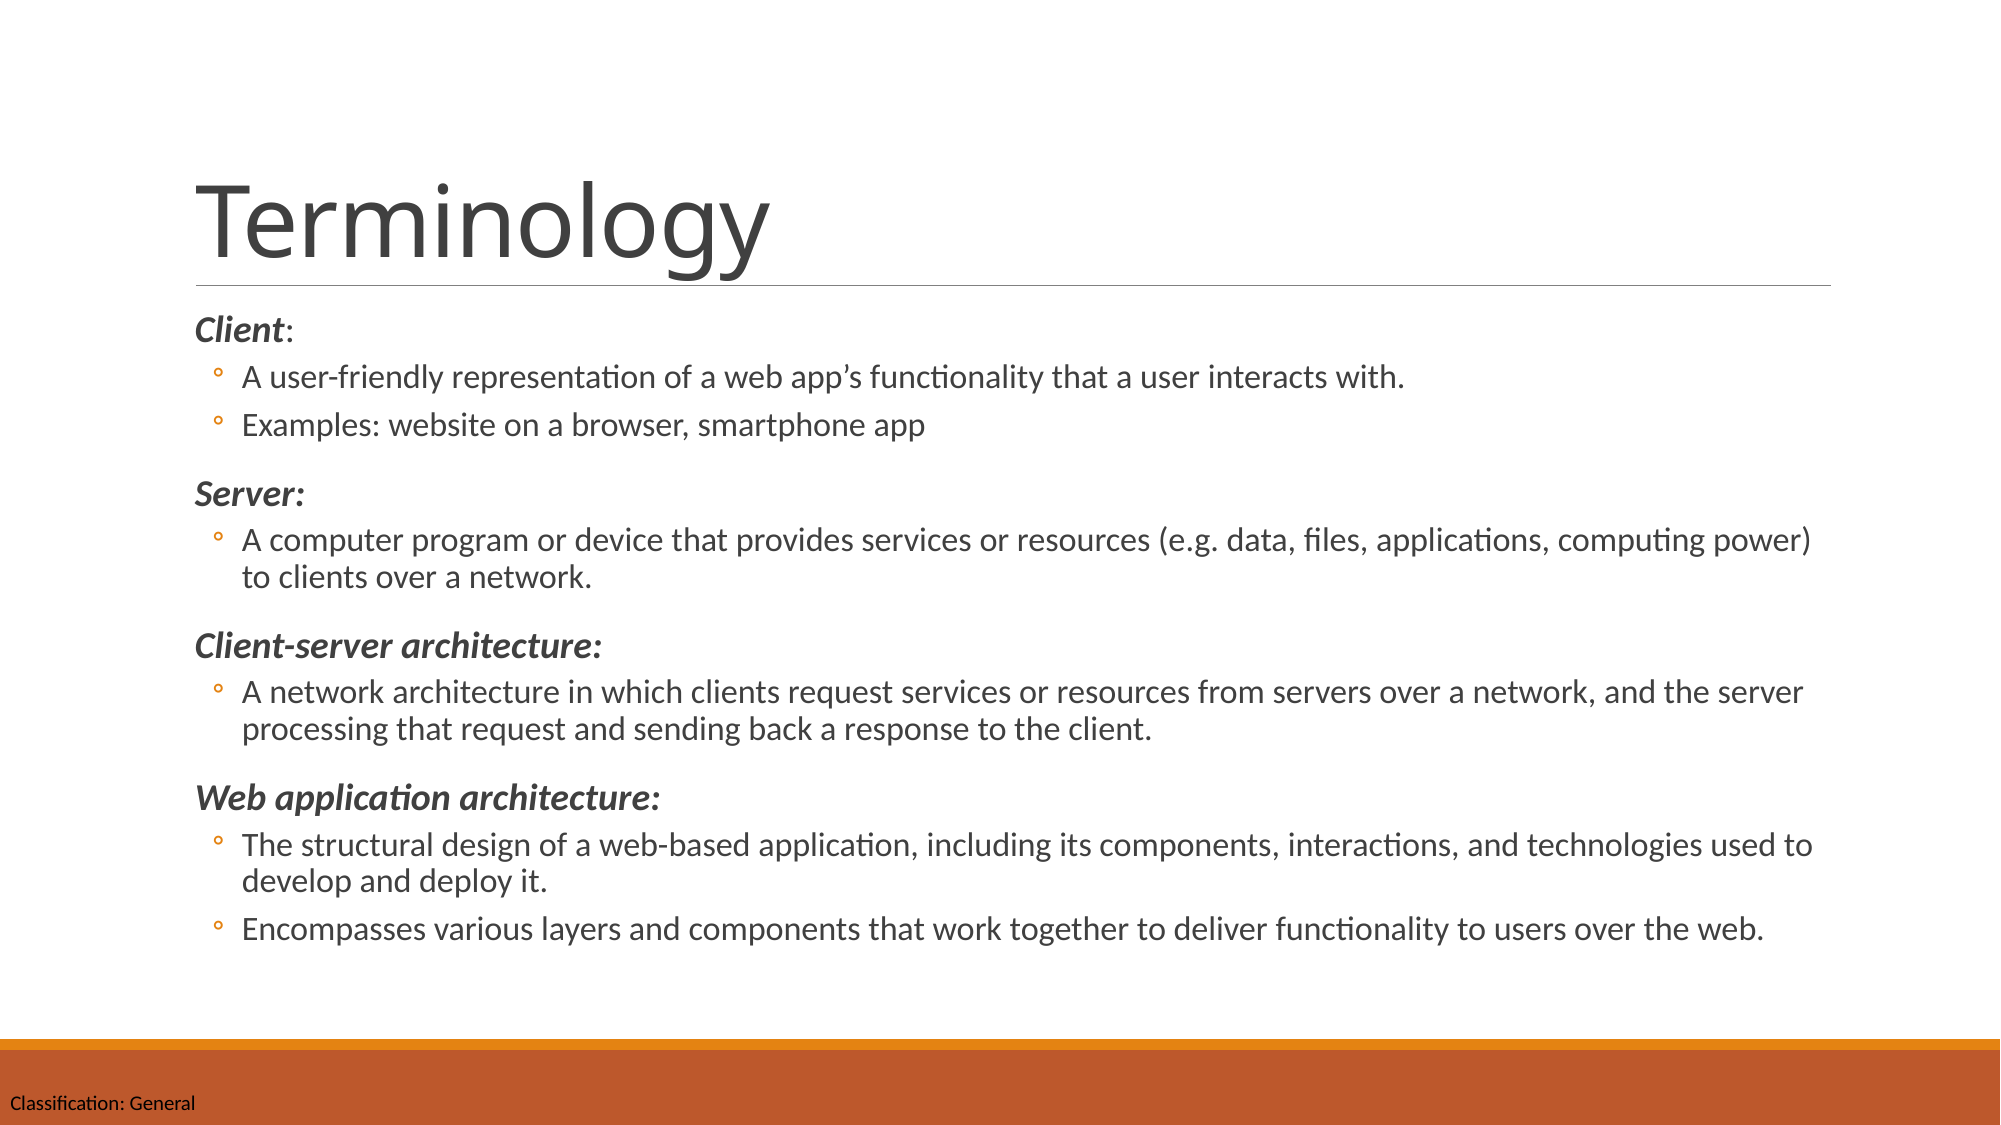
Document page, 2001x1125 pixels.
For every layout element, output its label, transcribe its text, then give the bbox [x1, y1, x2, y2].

title Terminology [180, 47, 1830, 285]
list Client: A user-friendly representation of a web app’s functionality that a user interacts with. Examples: website on a browser, smartphone app Server: A computer program or device that provides services or resources (e.g. data, files, applications, computing power) to clients over a network. Client-server architecture: A network architecture in which clients request services or resources from servers over a network, and the server processing that request and sending back a response to the client. Web application architecture: The structural design of a web-based application, including its components, interactions, and technologies used to develop and deploy it. Encompasses various layers and components that work together to deliver functionality to users over the web. [180, 302, 1830, 963]
